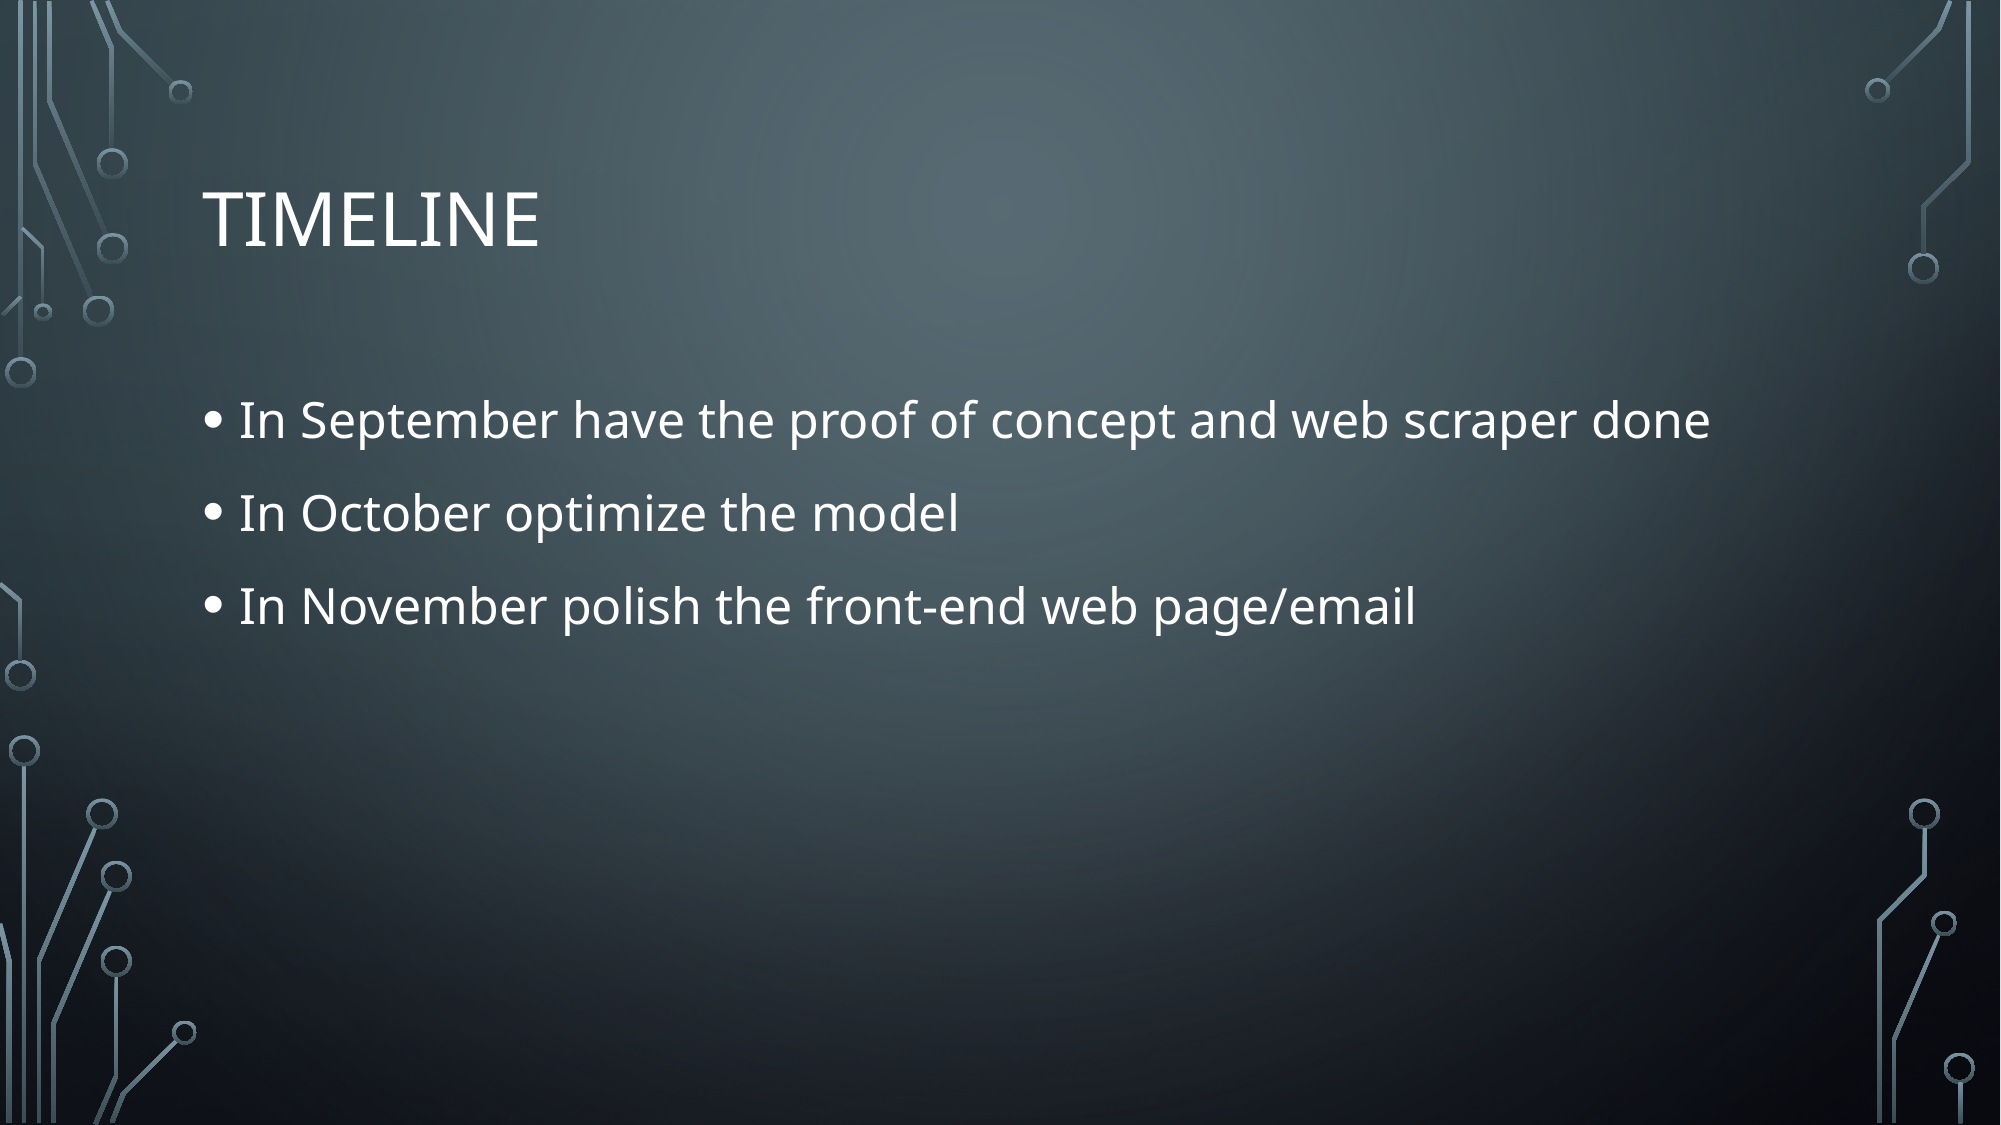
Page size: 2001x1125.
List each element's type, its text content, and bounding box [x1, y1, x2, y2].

title Timeline [187, 101, 1813, 344]
list In September have the proof of concept and web scraper done In October optimize the model In November polish the front-end web page/email [187, 369, 1813, 950]
